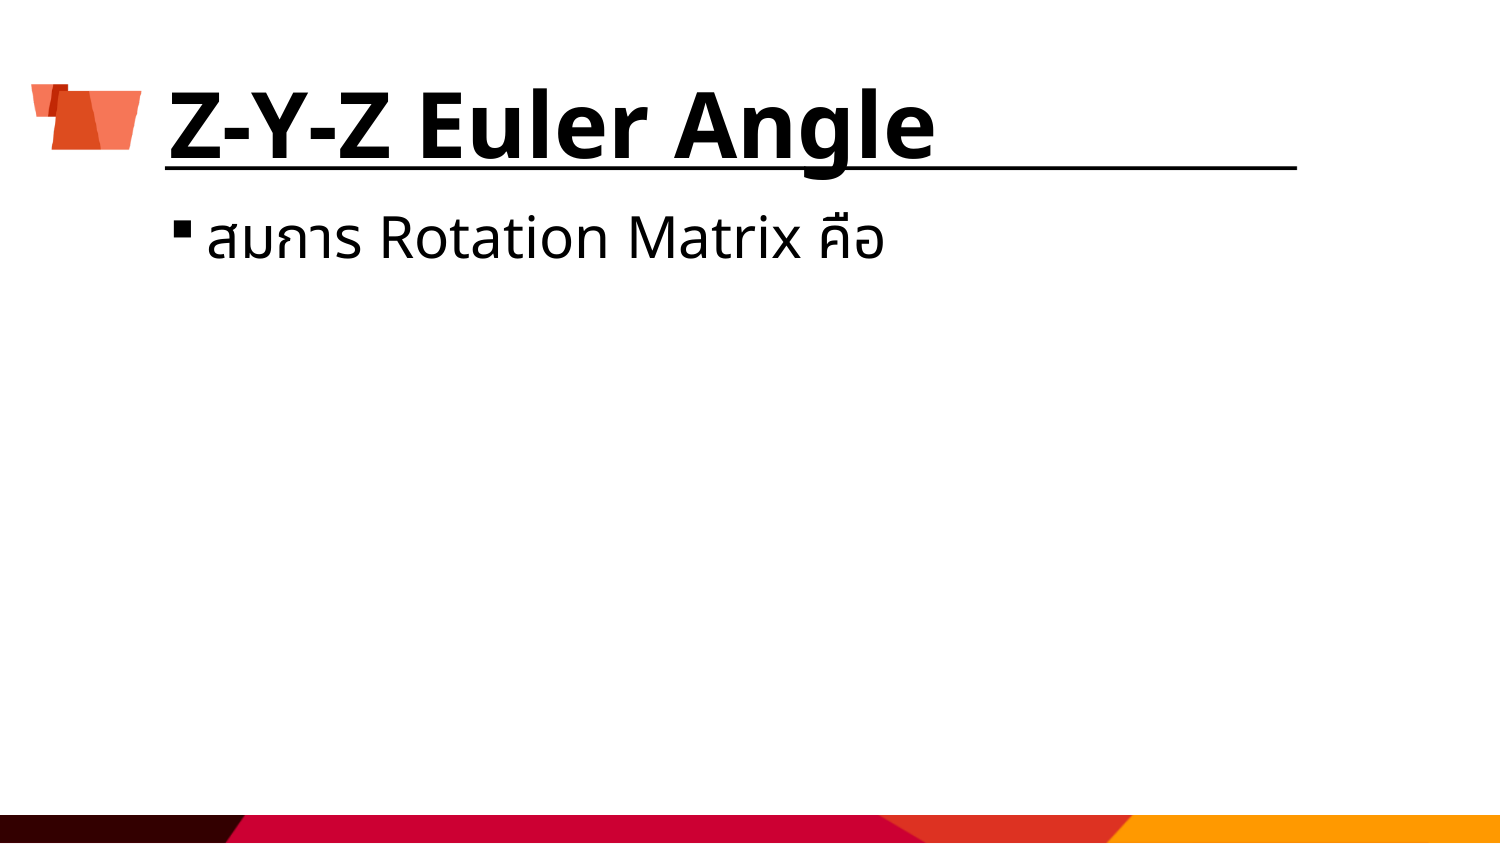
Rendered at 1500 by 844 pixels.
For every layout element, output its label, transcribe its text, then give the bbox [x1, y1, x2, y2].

picture [0, 815, 1500, 844]
list สมการ Rotation Matrix คือ [154, 200, 1344, 760]
picture [21, 73, 150, 160]
title Z-Y-Z Euler Angle [154, 61, 1308, 197]
